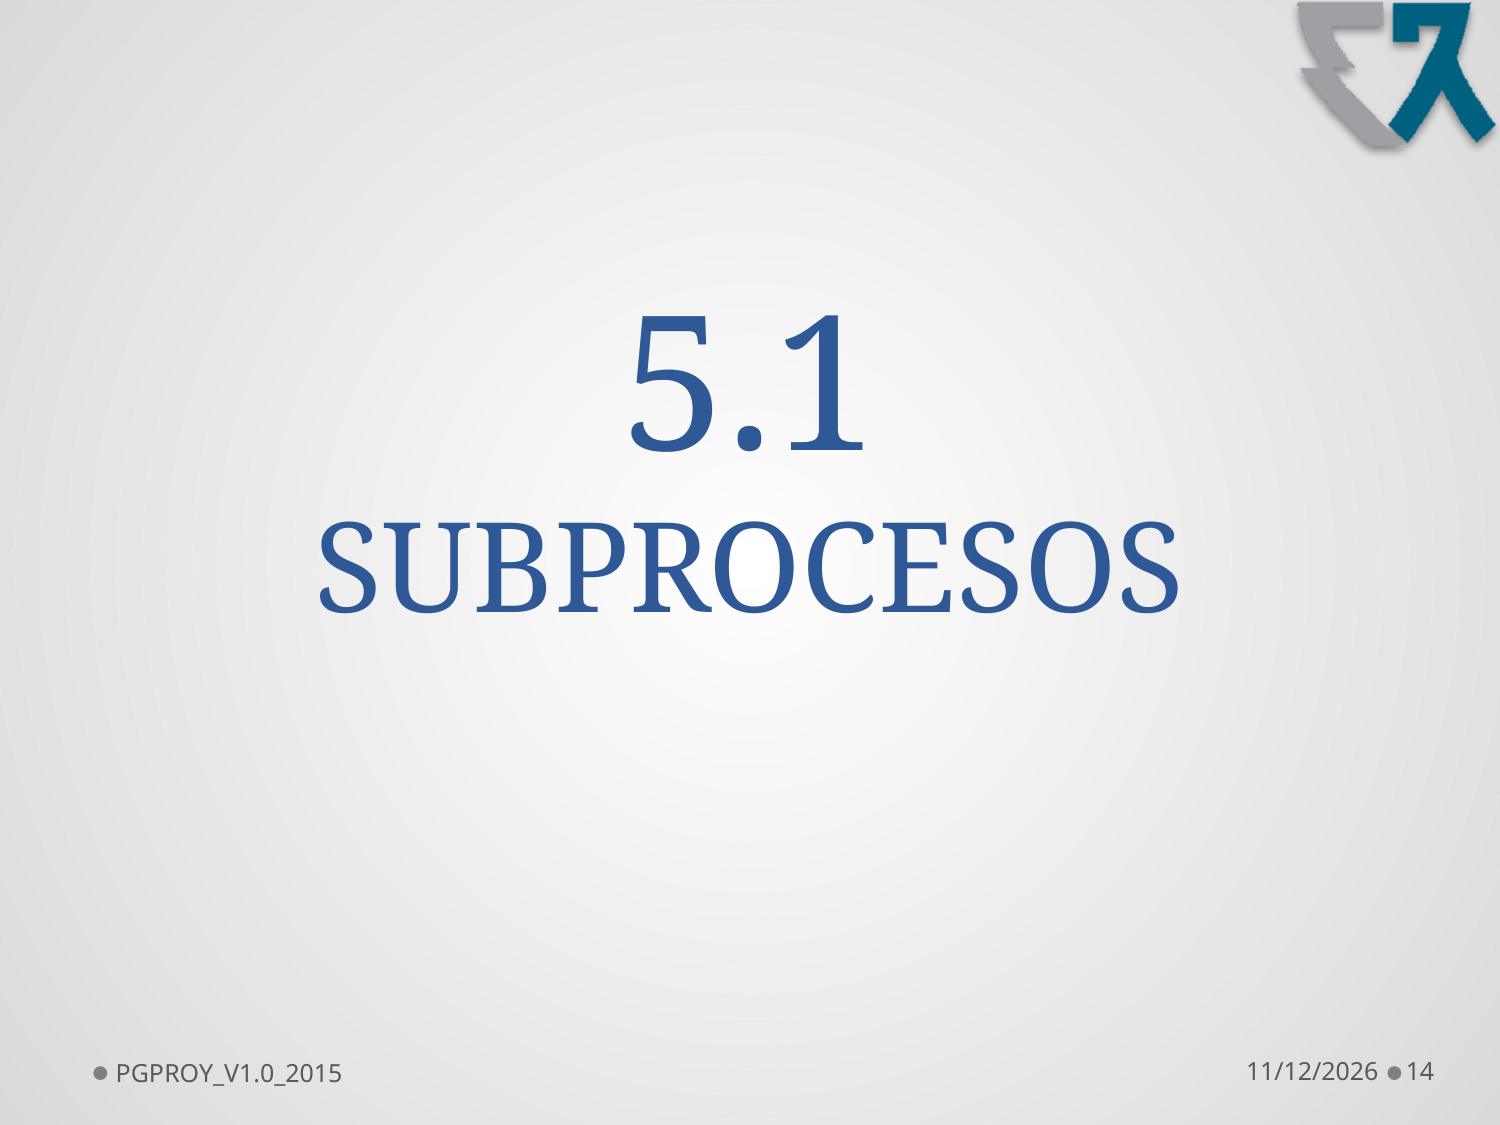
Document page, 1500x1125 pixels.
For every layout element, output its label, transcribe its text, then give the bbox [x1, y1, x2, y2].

slide_number 14 [1401, 1042, 1494, 1103]
subtitle 5.1 SUBPROCESOS [0, 255, 1500, 823]
footer PGPROY_V1.0_2015 [108, 1042, 703, 1103]
picture [1292, 0, 1500, 150]
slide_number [1043, 1042, 1386, 1103]
